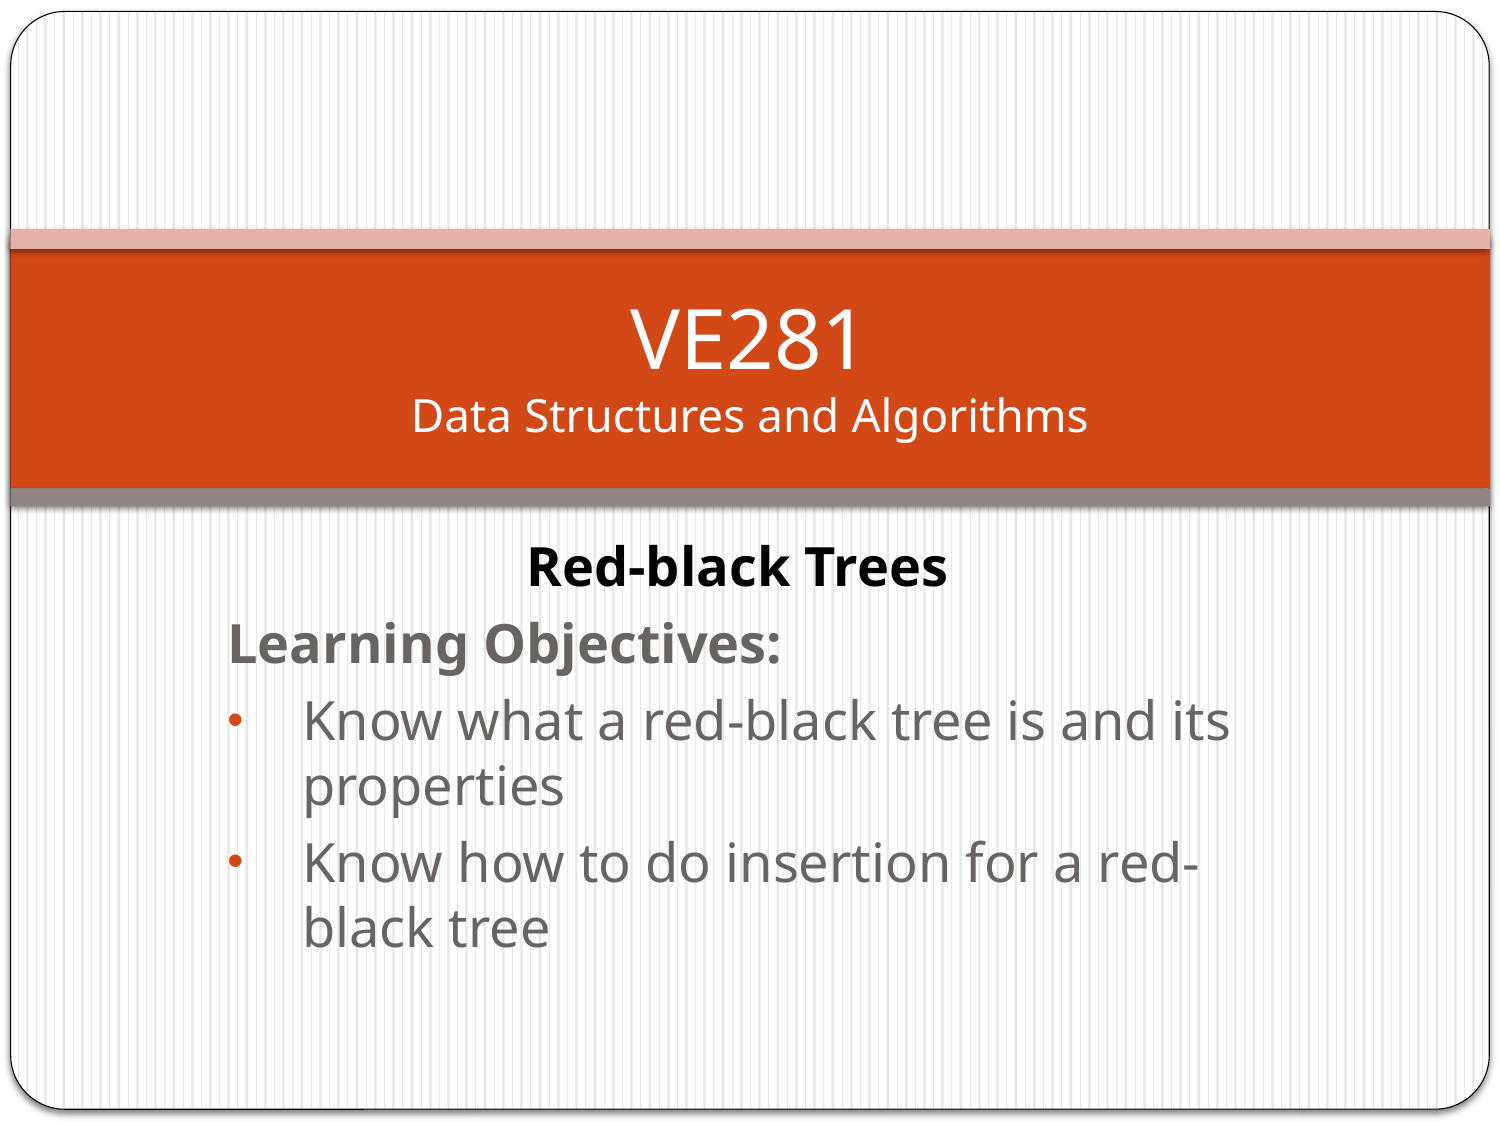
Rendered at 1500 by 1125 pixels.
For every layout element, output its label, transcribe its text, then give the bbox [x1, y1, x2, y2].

subtitle Red-black Trees Learning Objectives: Know what a red-black tree is and its properties Know how to do insertion for a red-black tree [212, 525, 1263, 1013]
title VE281 Data Structures and Algorithms [75, 247, 1425, 489]
